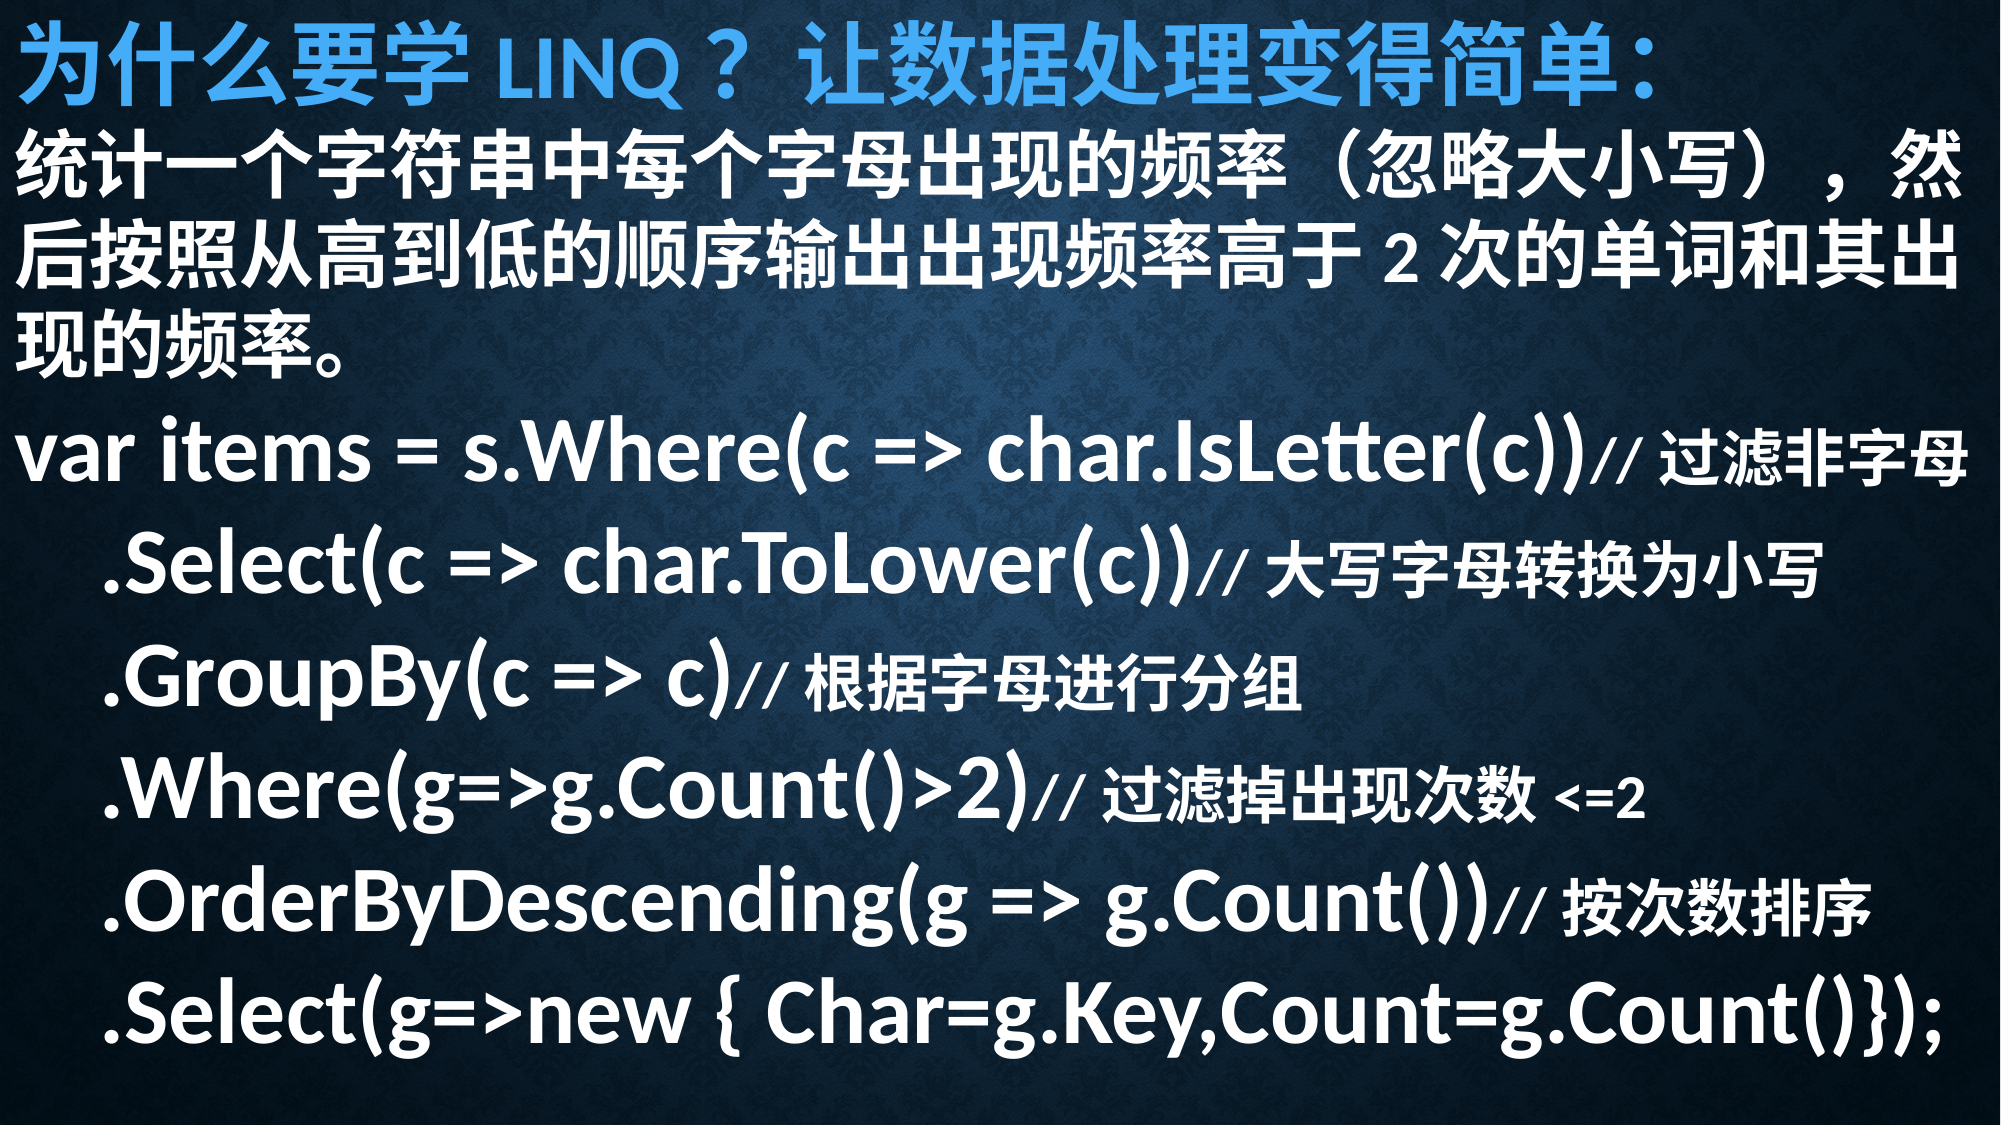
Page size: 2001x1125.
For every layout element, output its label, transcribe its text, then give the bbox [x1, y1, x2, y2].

text_box 为什么要学LINQ？让数据处理变得简单： 统计一个字符串中每个字母出现的频率（忽略大小写），然后按照从高到低的顺序输出出现频率高于2次的单词和其出现的频率。 var items = s.Where(c => char.IsLetter(c))//过滤非字母 .Select(c => char.ToLower(c))//大写字母转换为小写 .GroupBy(c => c)//根据字母进行分组 .Where(g=>g.Count()>2)//过滤掉出现次数<=2 .OrderByDescending(g => g.Count())//按次数排序 .Select(g=>new { Char=g.Key,Count=g.Count()}); [0, 0, 2000, 1070]
